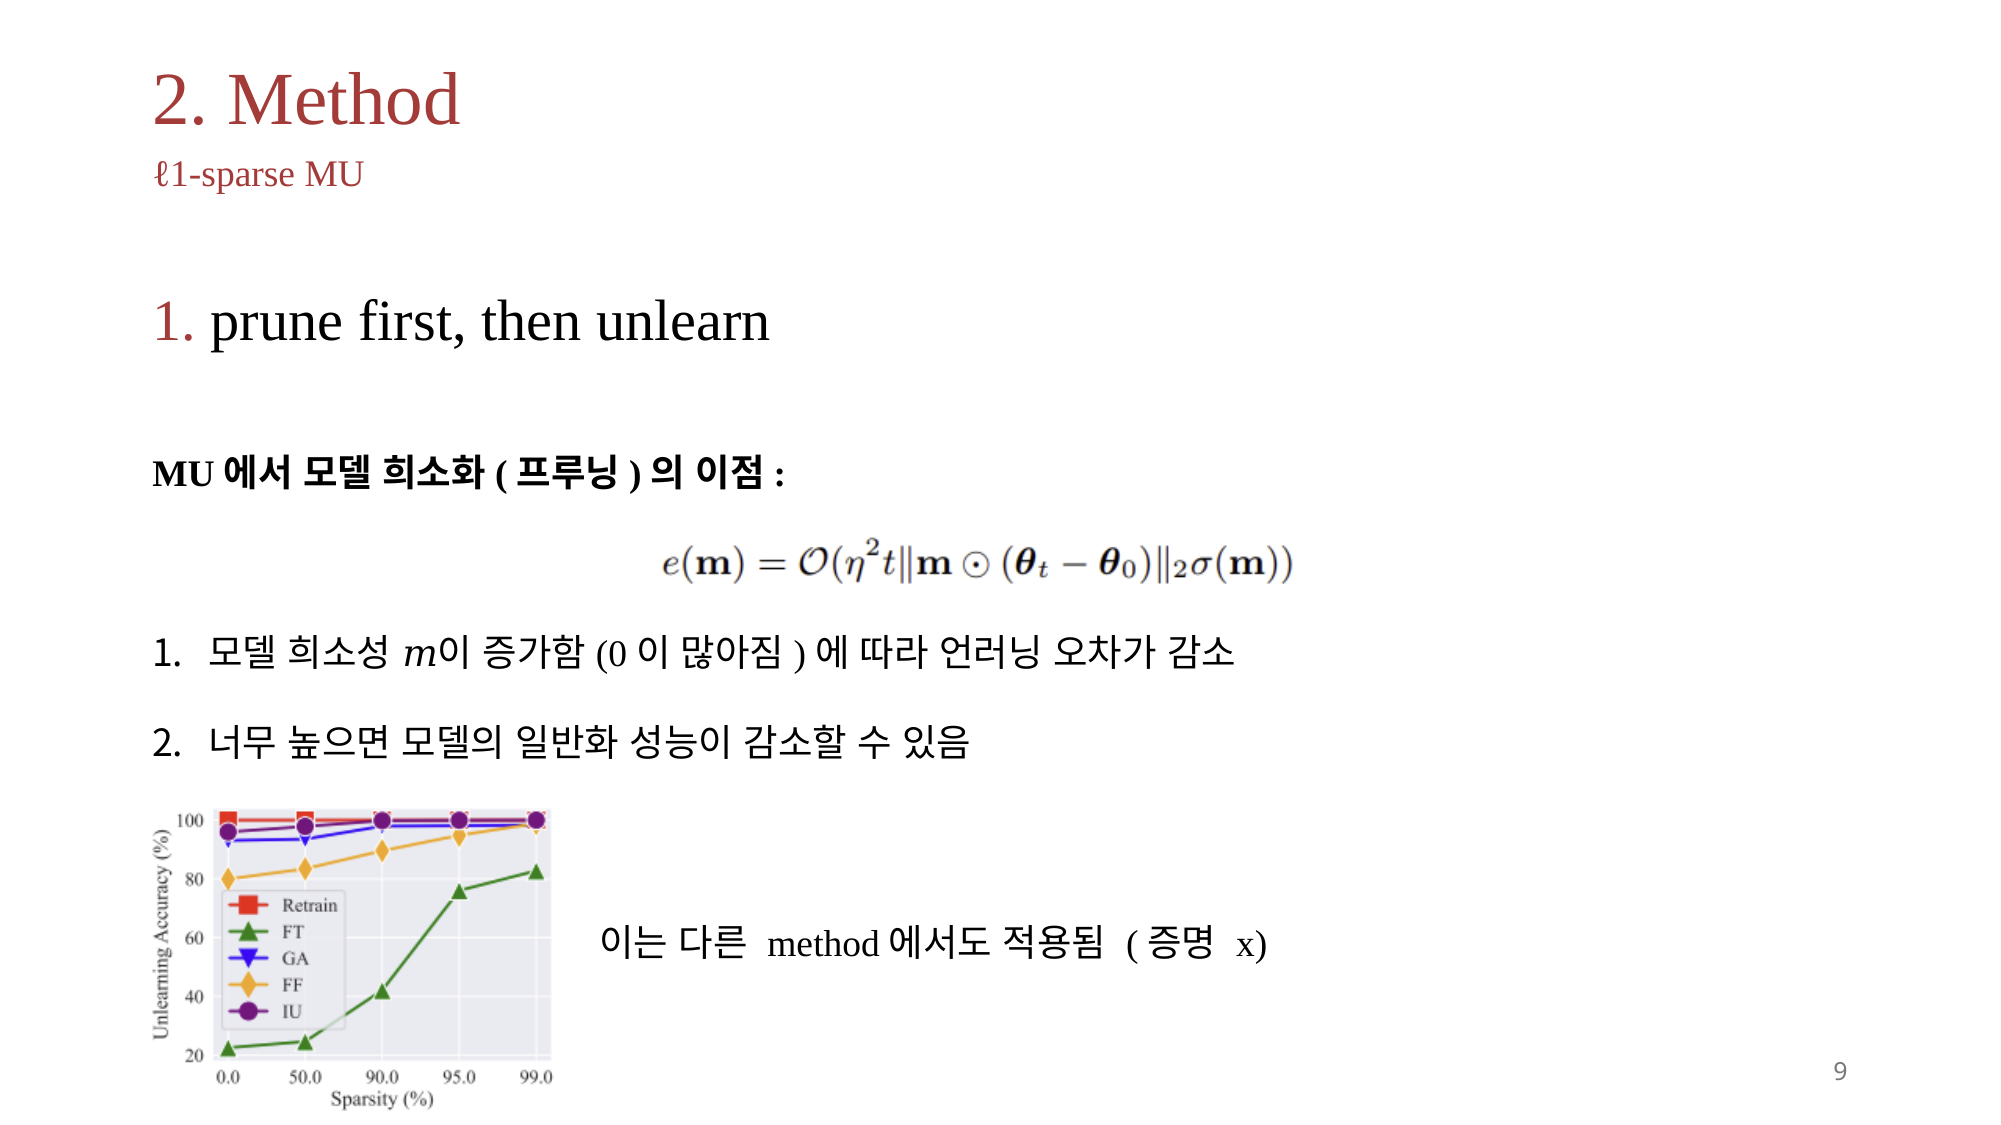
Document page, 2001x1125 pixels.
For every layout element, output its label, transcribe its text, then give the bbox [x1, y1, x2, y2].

list 1. prune first, then unlearn [137, 282, 1937, 992]
picture [97, 771, 563, 1125]
title 2. Method [137, 0, 1863, 209]
text_box 이는 다른 method에서도 적용됨 (증명 x) [584, 911, 1553, 972]
text_box MU에서 모델 희소화(프루닝)의 이점: 모델 희소성 𝑚이 증가함(0이 많아짐)에 따라 언러닝 오차가 감소 너무 높으면 모델의 일반화 성능이 감소할 수 있음 [137, 442, 1829, 772]
picture [647, 518, 1319, 606]
text_box ℓ1-sparse MU [137, 141, 1138, 202]
slide_number 9 [1412, 1042, 1863, 1103]
